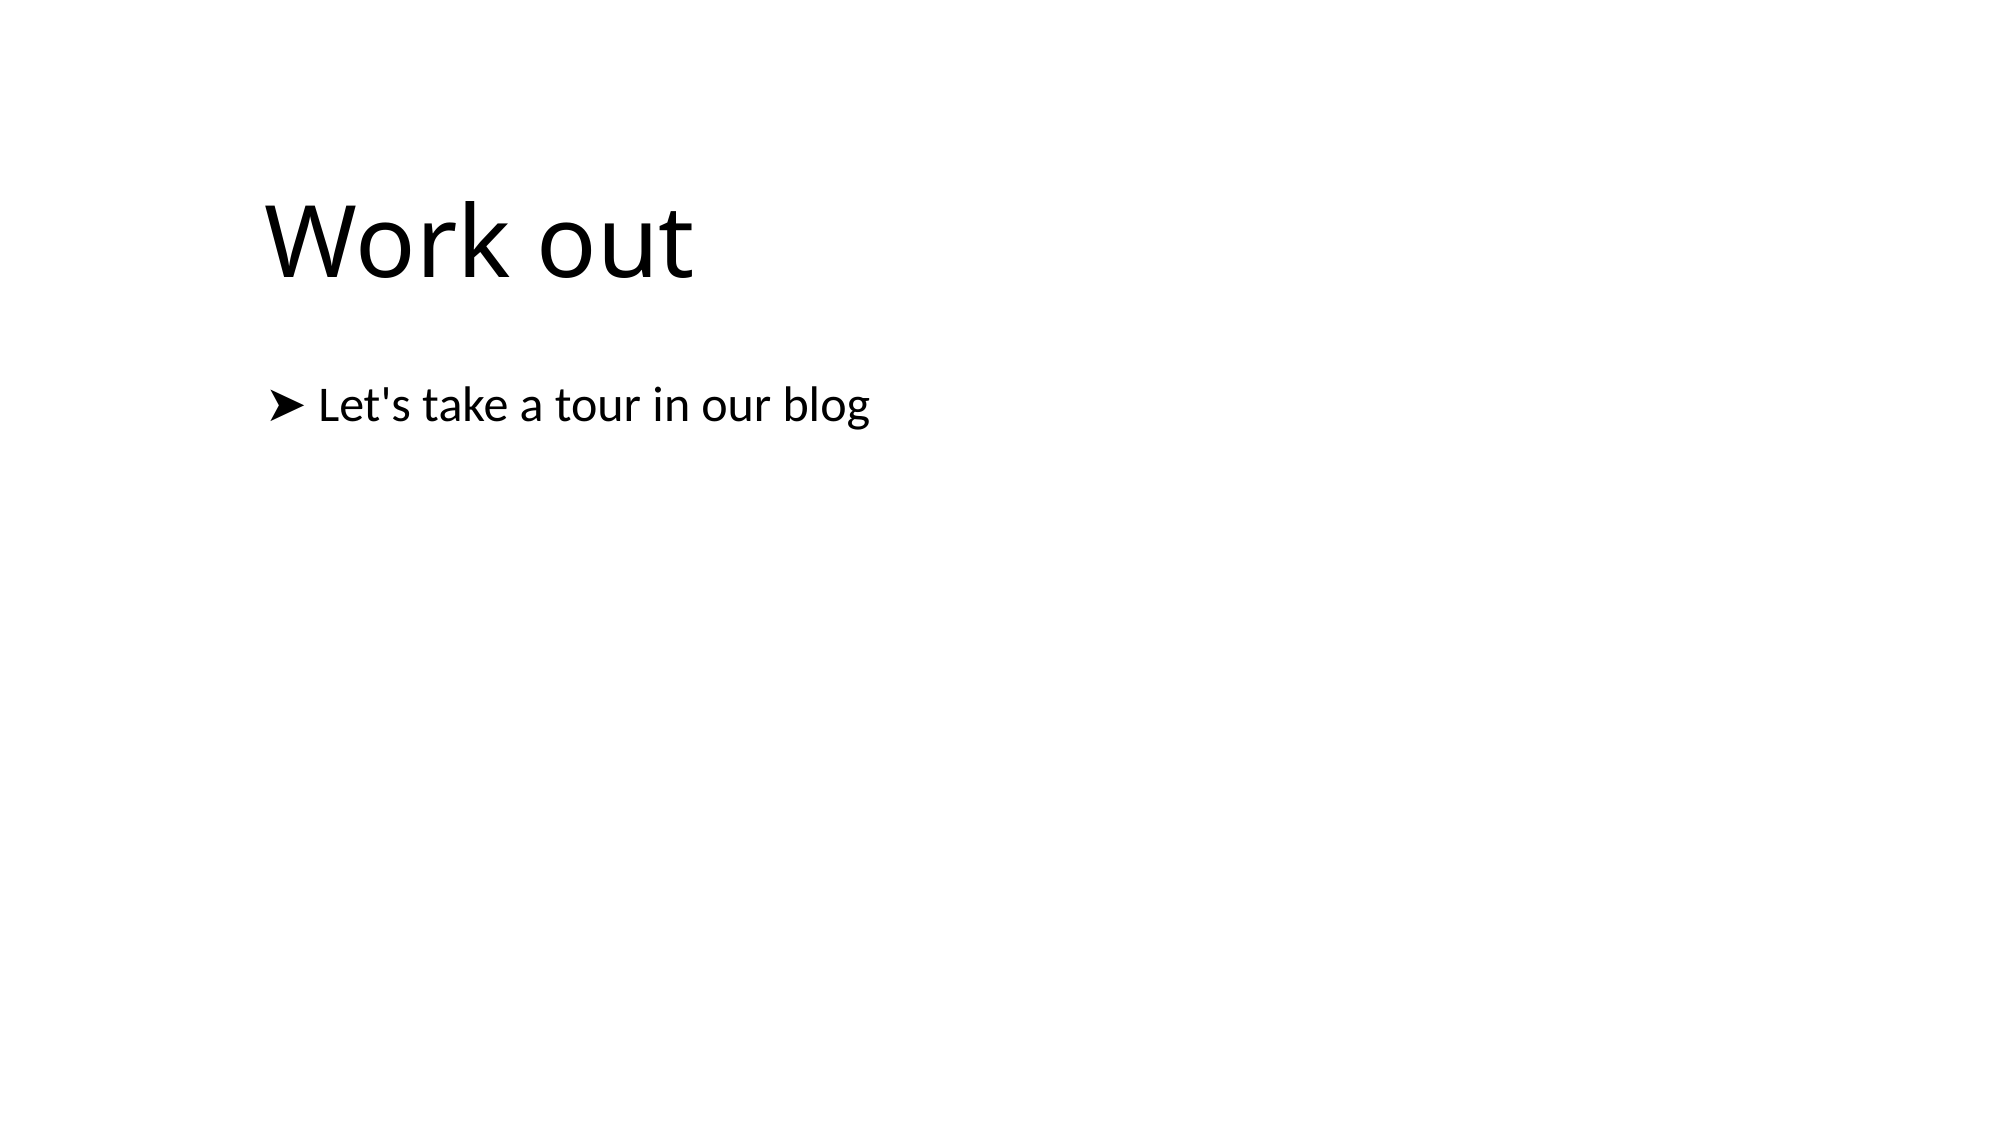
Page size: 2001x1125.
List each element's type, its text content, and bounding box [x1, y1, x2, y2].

subtitle ➤ Let's take a tour in our blog [249, 316, 1750, 863]
title Work out [249, 184, 1750, 307]
